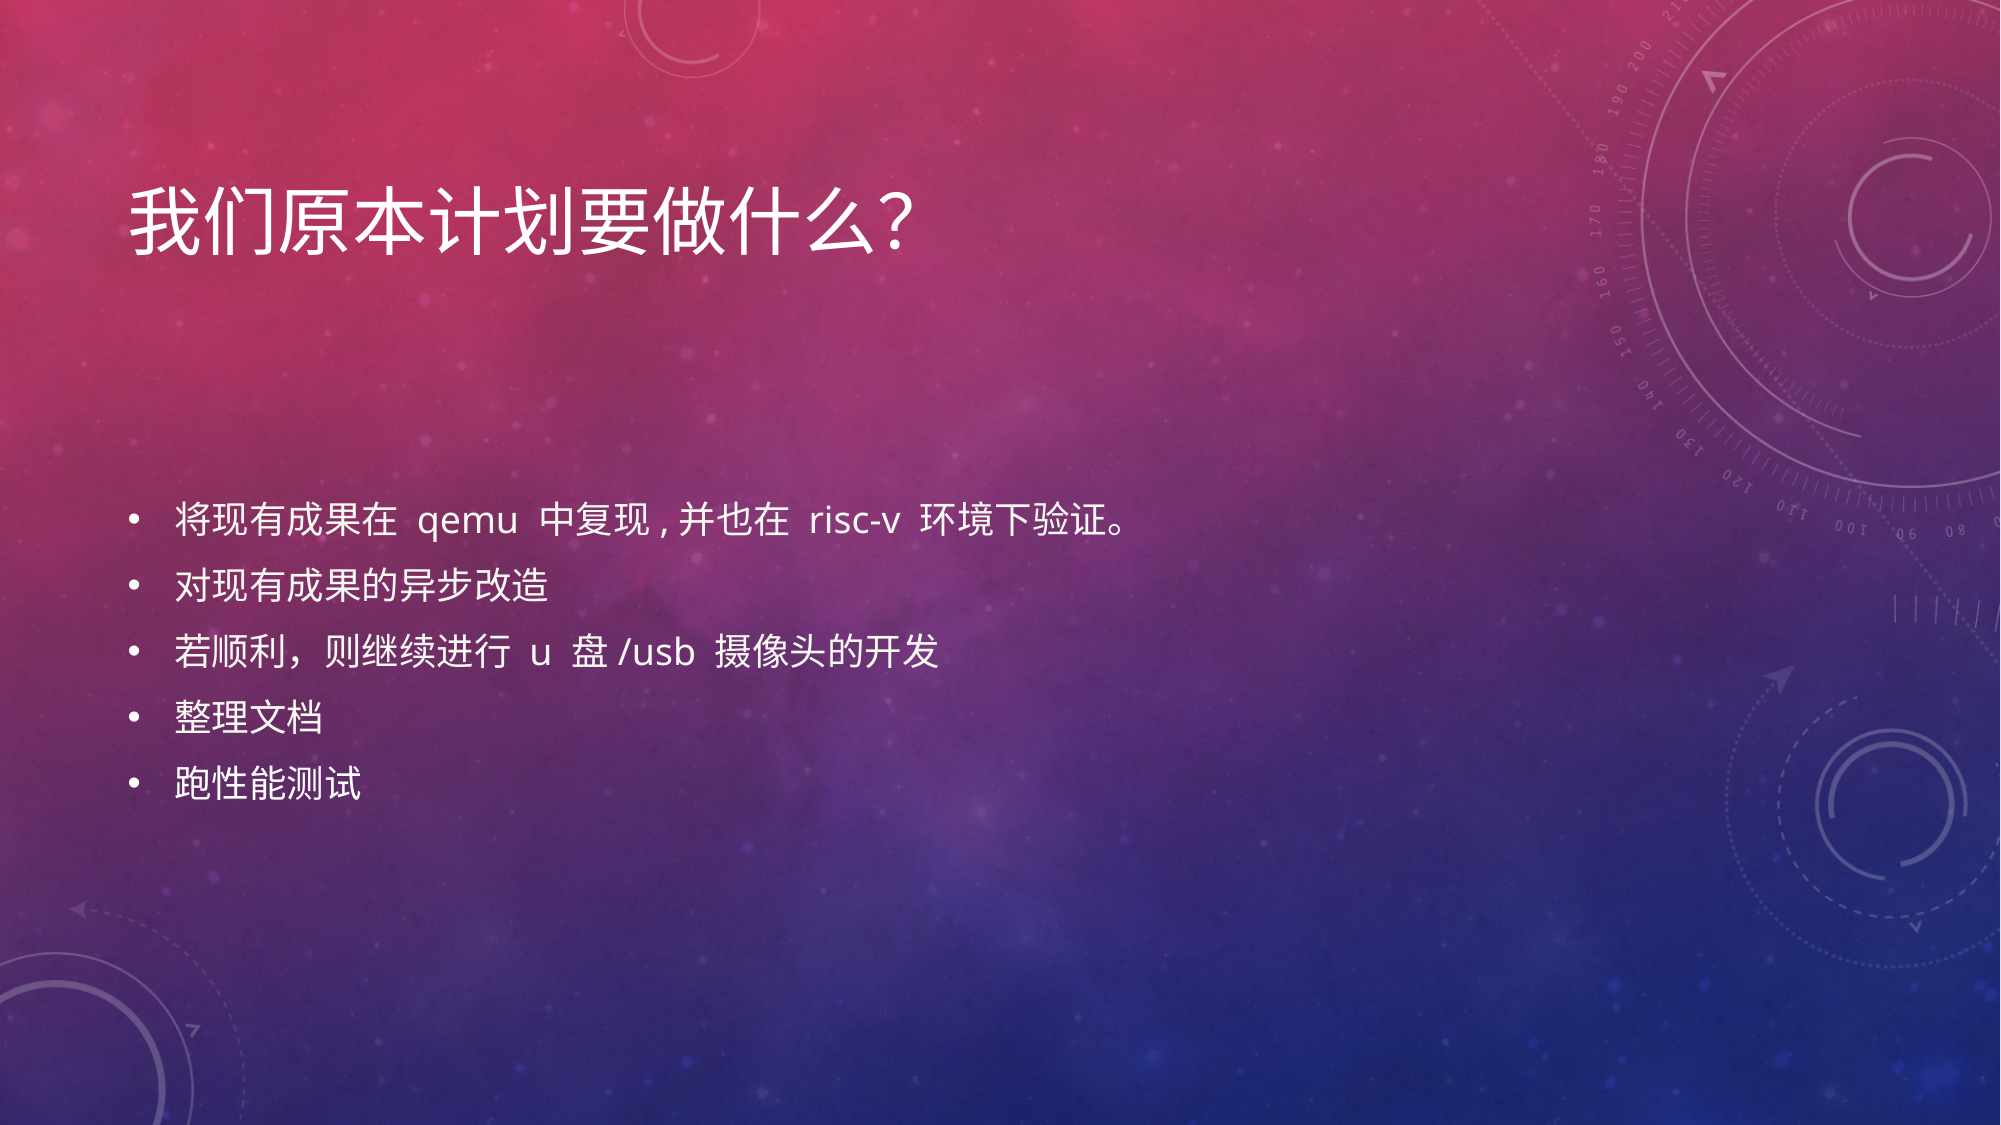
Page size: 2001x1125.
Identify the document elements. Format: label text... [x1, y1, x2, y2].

list 将现有成果在 qemu 中复现,并也在 risc-v 环境下验证。 对现有成果的异步改造 若顺利，则继续进行 u 盘/usb 摄像头的开发 整理文档 跑性能测试 [112, 351, 1775, 950]
picture [0, 0, 2001, 1125]
title 我们原本计划要做什么？ [112, 99, 1775, 339]
